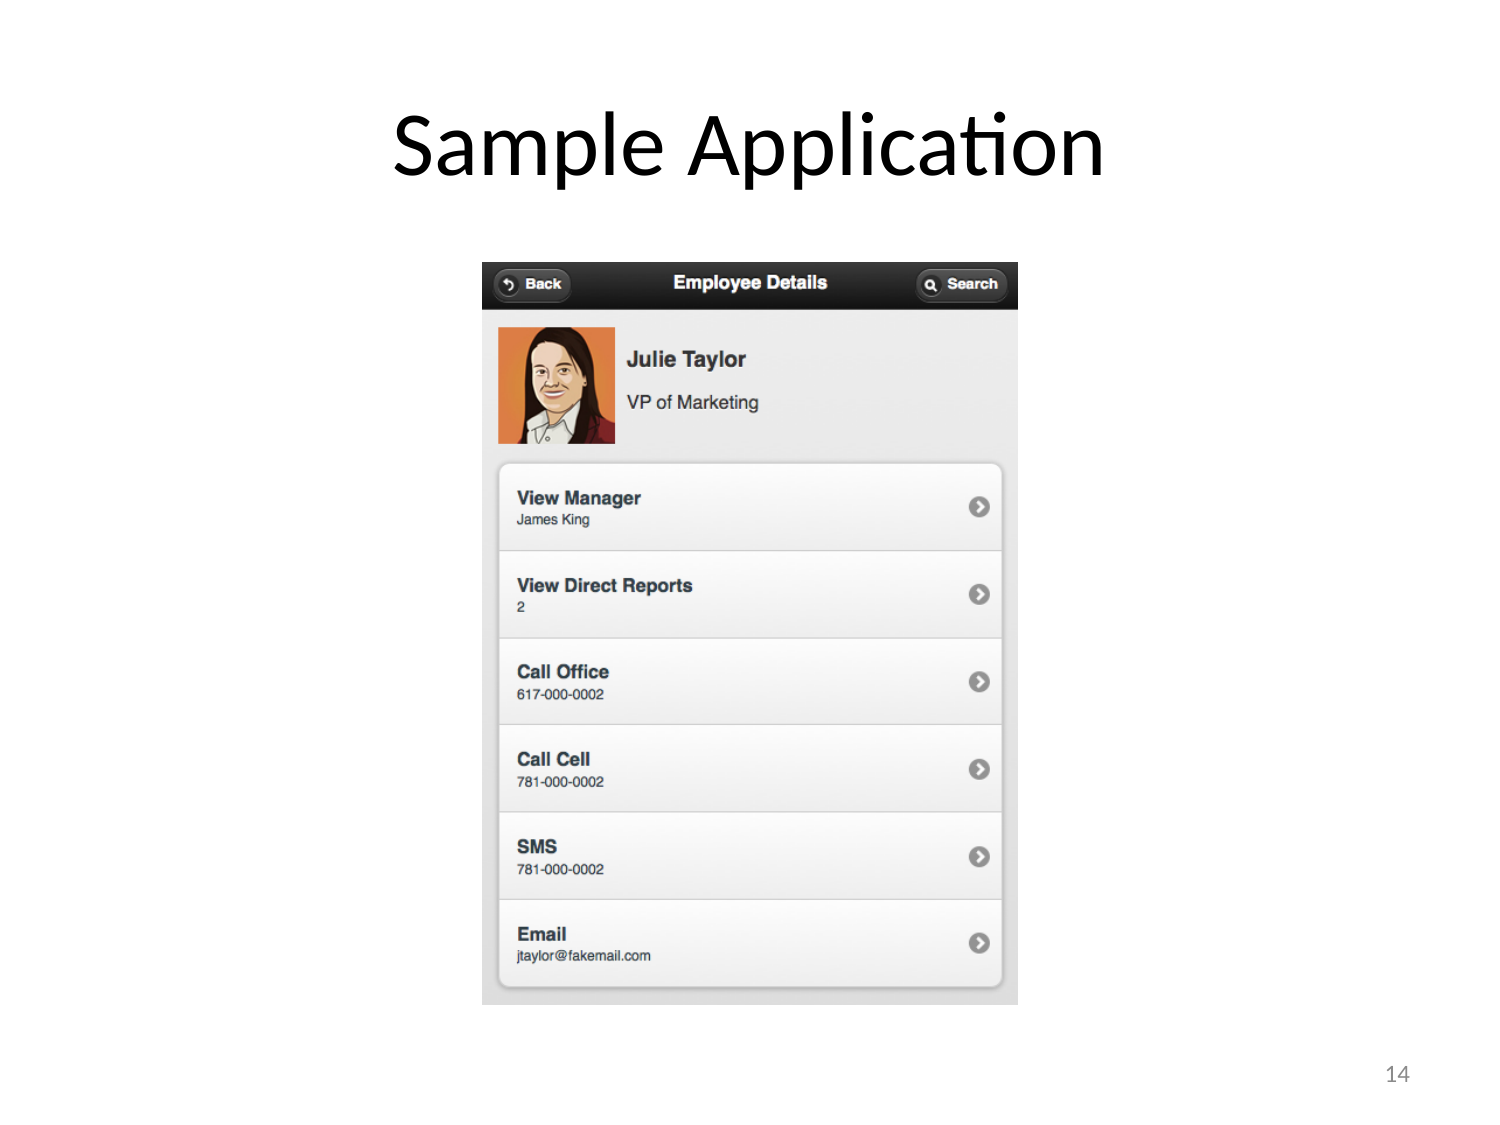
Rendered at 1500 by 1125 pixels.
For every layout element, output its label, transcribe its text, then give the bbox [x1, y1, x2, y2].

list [74, 262, 1426, 1006]
title Sample Application [75, 45, 1425, 233]
slide_number 14 [1074, 1042, 1425, 1103]
